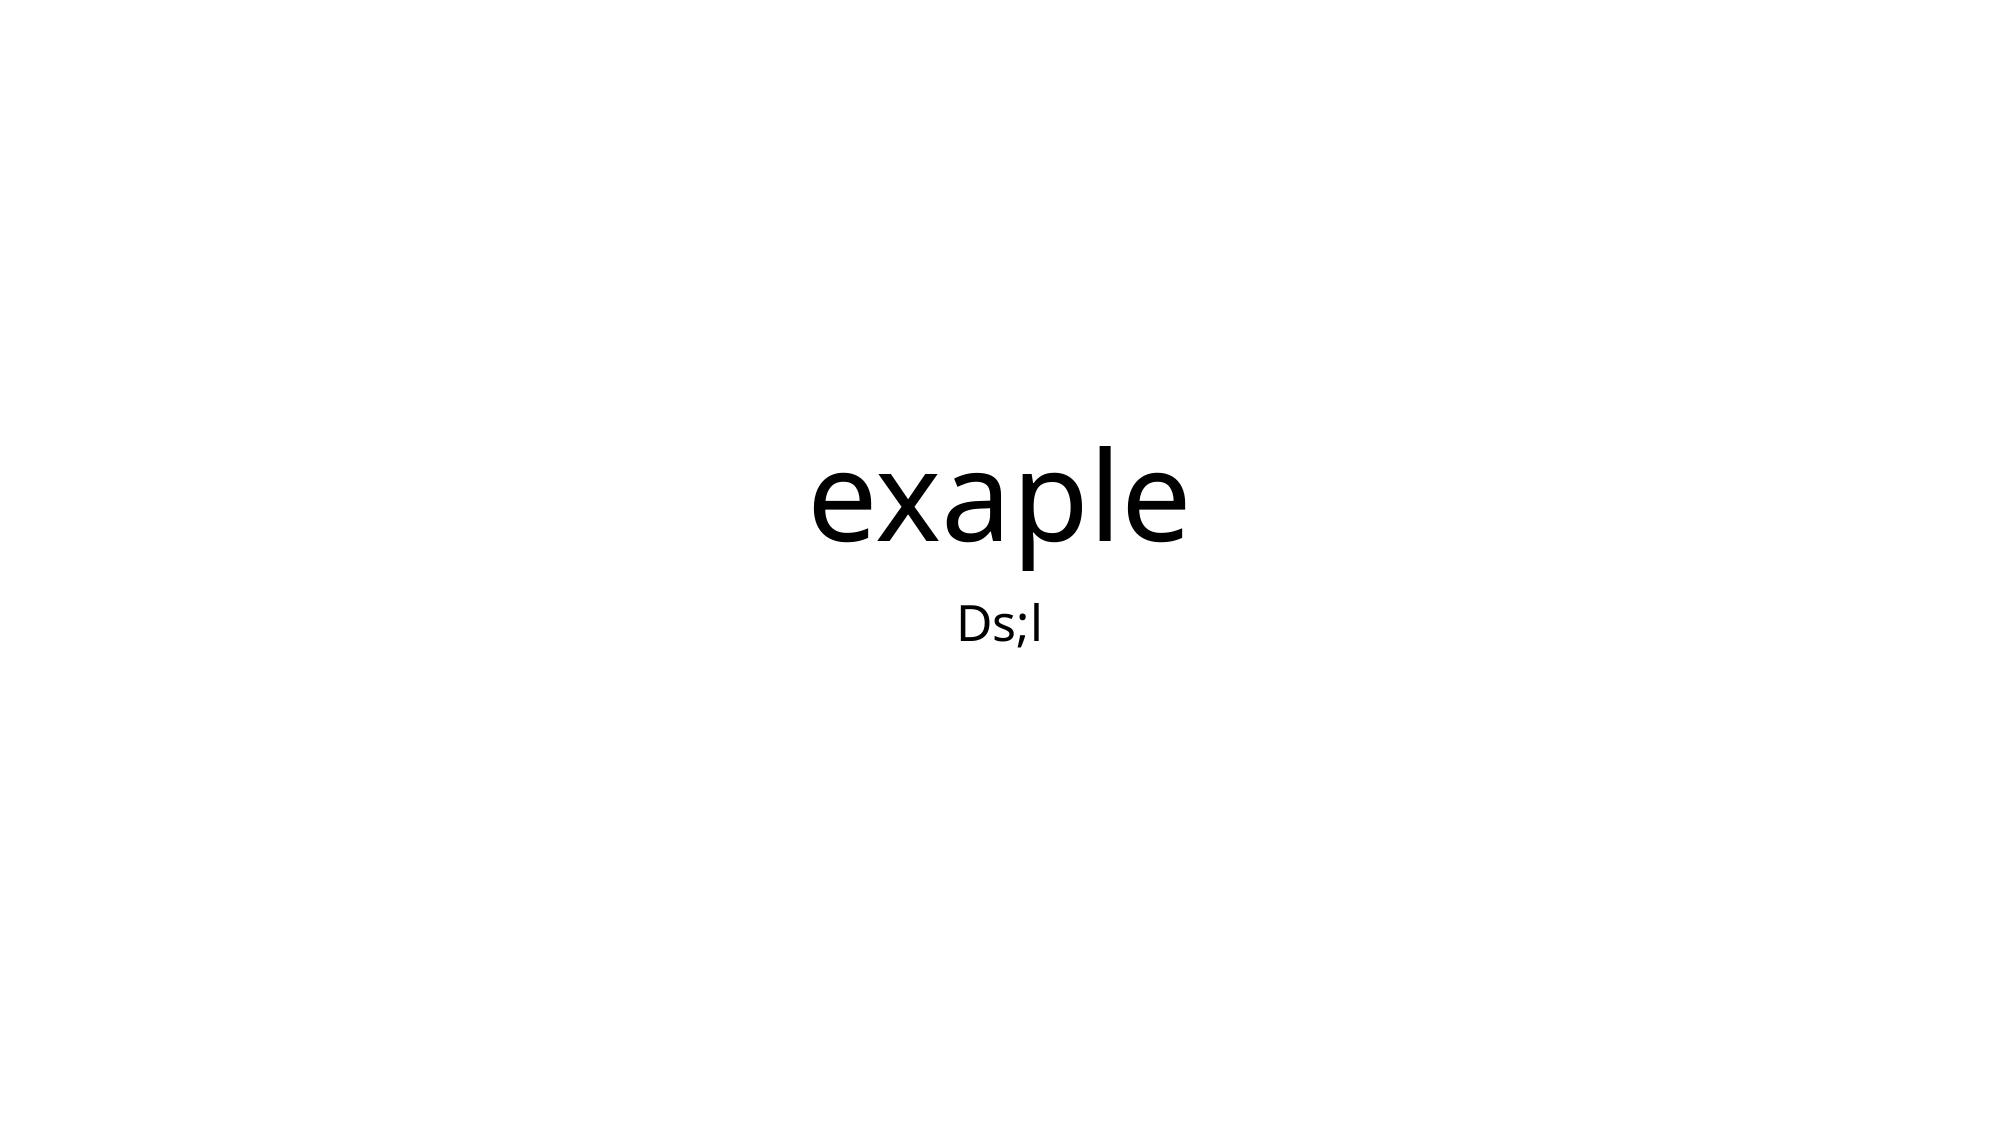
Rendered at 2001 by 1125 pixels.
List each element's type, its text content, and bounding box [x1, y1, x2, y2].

title exaple [249, 184, 1750, 576]
subtitle Ds;l [249, 590, 1750, 863]
